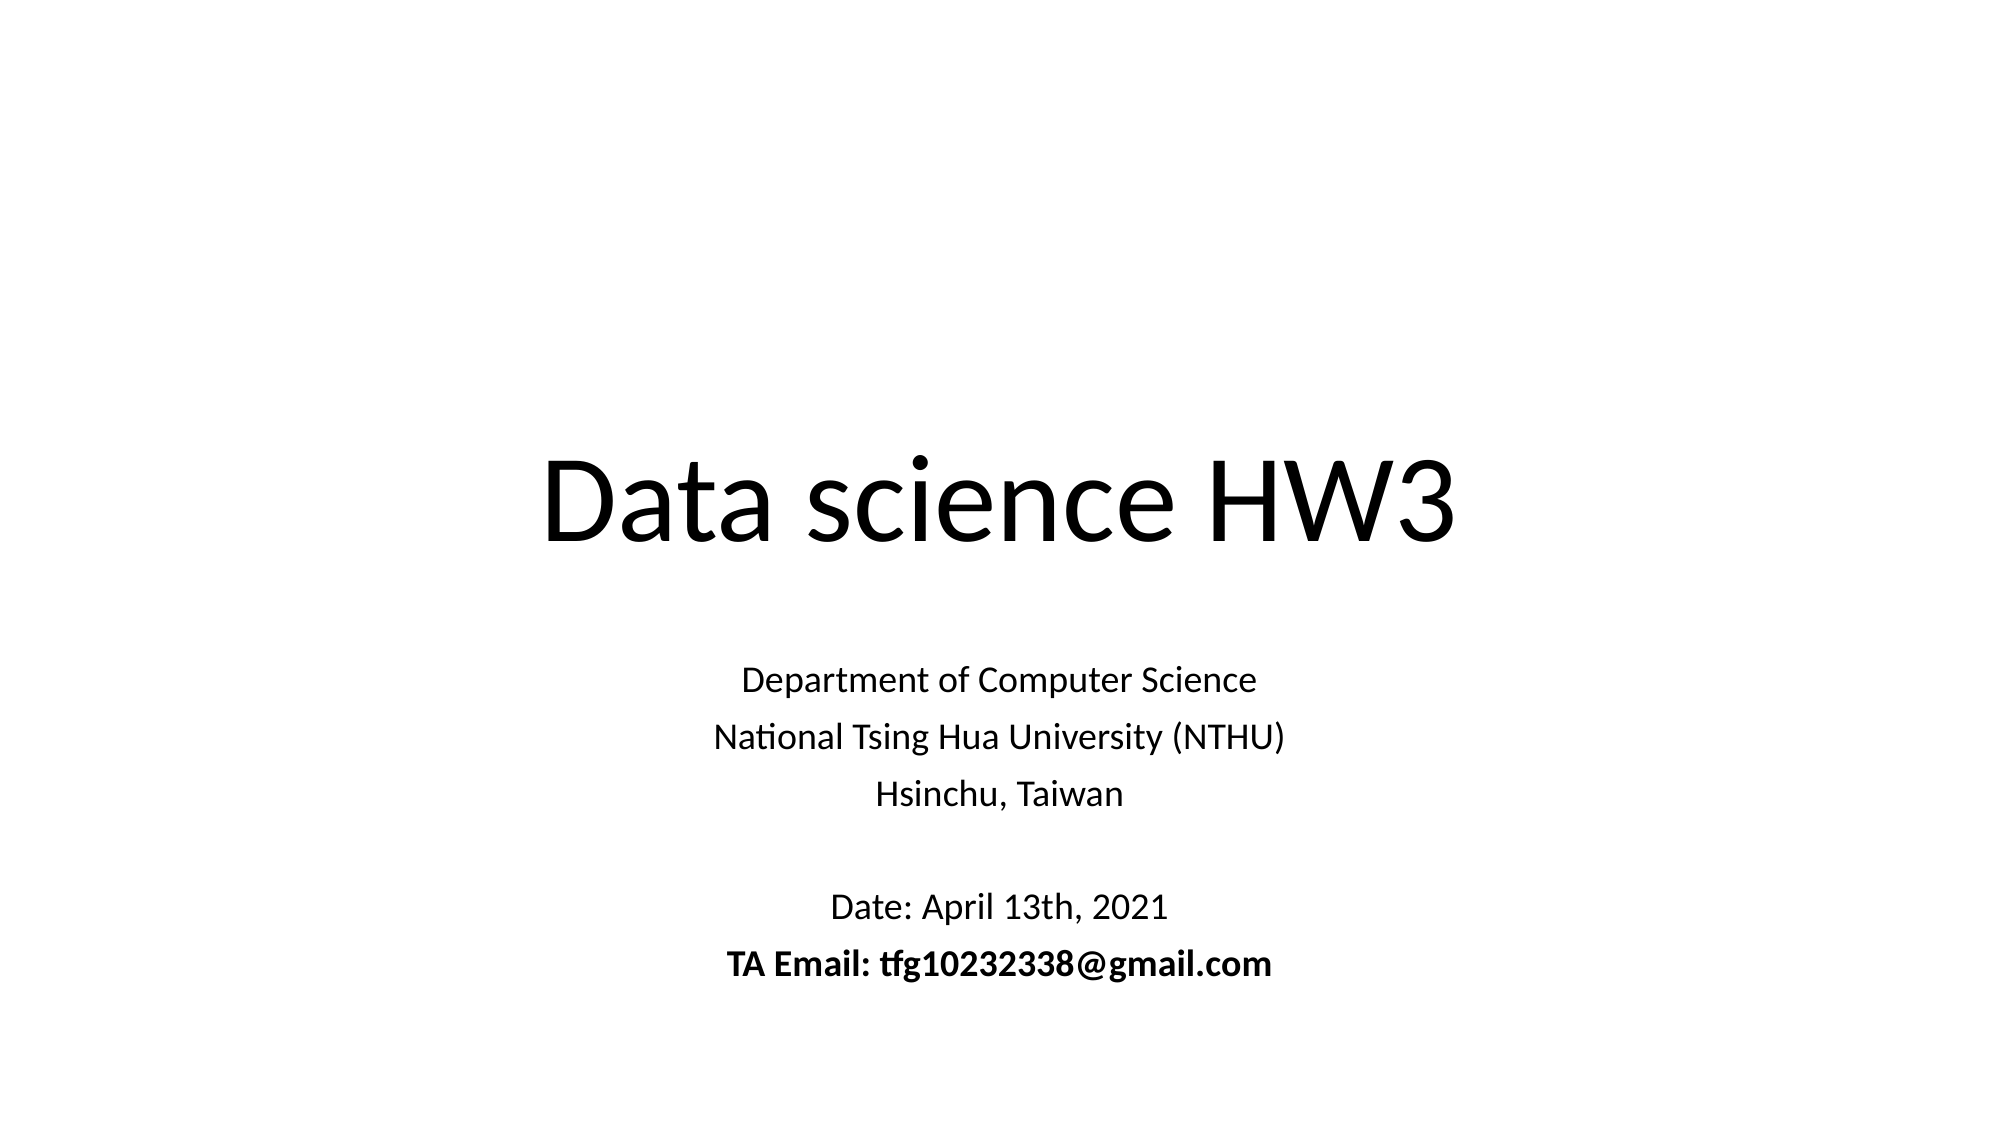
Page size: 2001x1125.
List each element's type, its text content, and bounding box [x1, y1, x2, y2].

subtitle Department of Computer Science National Tsing Hua University (NTHU) Hsinchu, Taiwan Date: April 13th, 2021 TA Email: tfg10232338@gmail.com [249, 590, 1750, 997]
title Data science HW3 [249, 184, 1750, 576]
